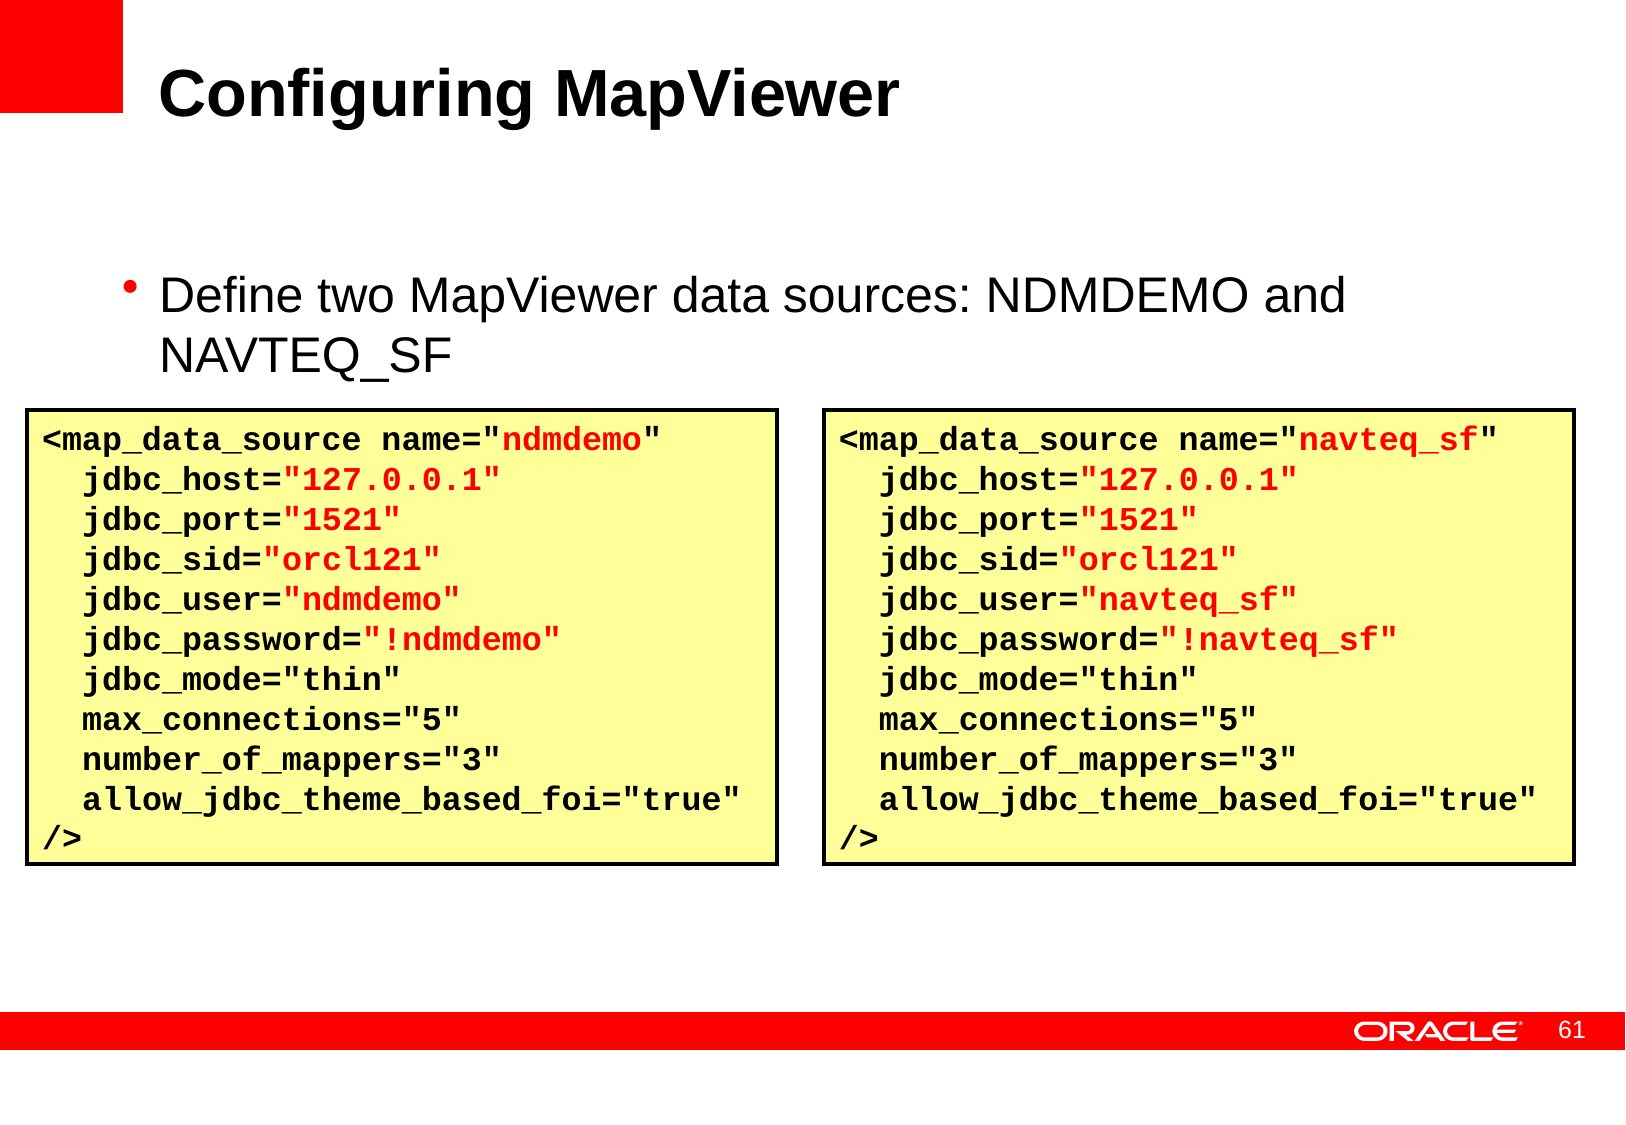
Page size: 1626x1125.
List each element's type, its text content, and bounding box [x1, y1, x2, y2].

picture [0, 0, 123, 113]
list Define two MapViewer data sources: NDMDEMO and NAVTEQ_SF [121, 262, 1462, 976]
text_box <map_data_source name="navteq_sf" jdbc_host="127.0.0.1" jdbc_port="1521" jdbc_sid="orcl121" jdbc_user="navteq_sf" jdbc_password="!navteq_sf" jdbc_mode="thin" max_connections="5" number_of_mappers="3" allow_jdbc_theme_based_foi="true" /> [824, 410, 1575, 864]
picture [0, 1012, 1625, 1050]
title Configuring MapViewer [157, 49, 1506, 205]
text_box <map_data_source name="ndmdemo" jdbc_host="127.0.0.1" jdbc_port="1521" jdbc_sid="orcl121" jdbc_user="ndmdemo" jdbc_password="!ndmdemo" jdbc_mode="thin" max_connections="5" number_of_mappers="3" allow_jdbc_theme_based_foi="true" /> [27, 410, 778, 864]
